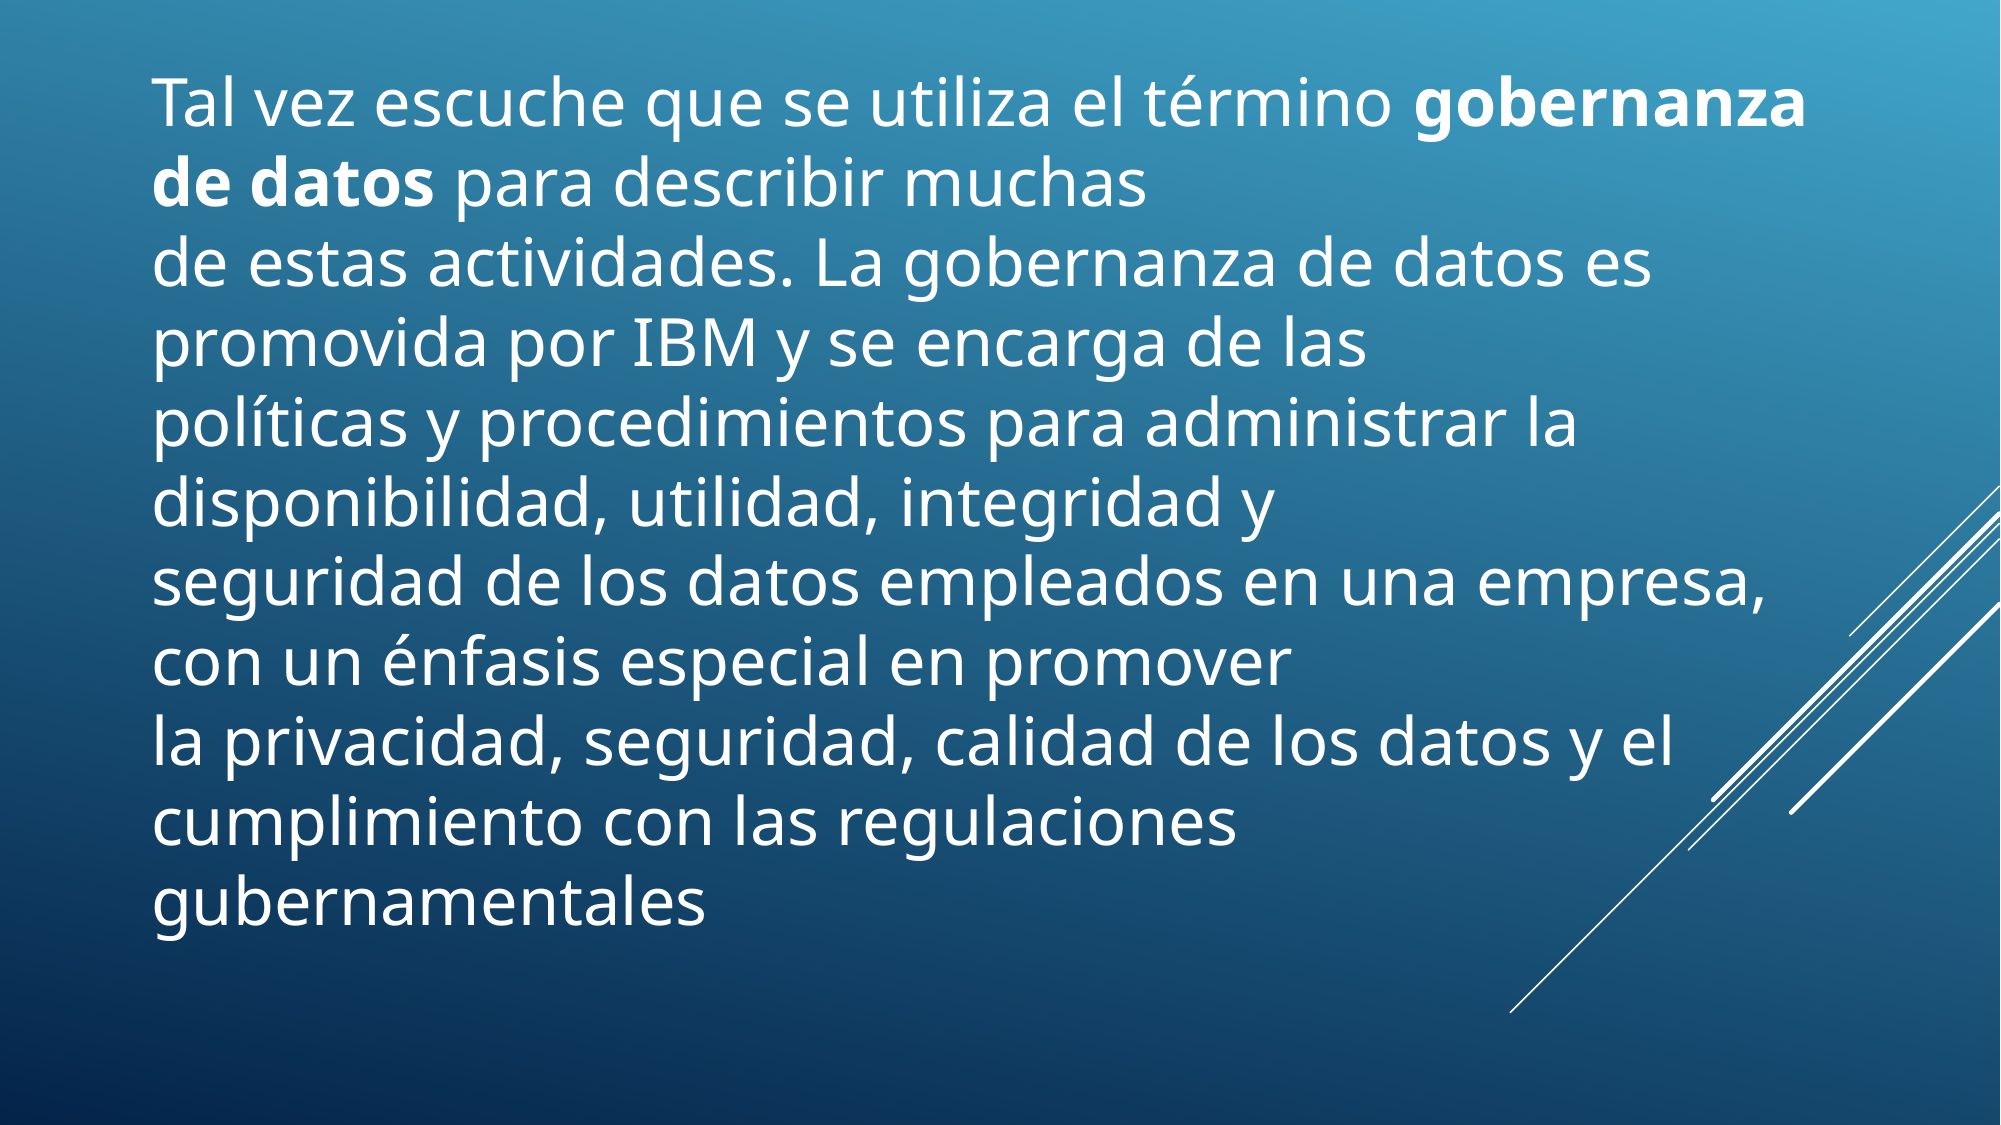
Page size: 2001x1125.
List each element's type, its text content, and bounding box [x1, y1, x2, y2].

text_box Tal vez escuche que se utiliza el término gobernanza de datos para describir muchas de estas actividades. La gobernanza de datos es promovida por IBM y se encarga de las políticas y procedimientos para administrar la disponibilidad, utilidad, integridad y seguridad de los datos empleados en una empresa, con un énfasis especial en promover la privacidad, seguridad, calidad de los datos y el cumplimiento con las regulaciones gubernamentales [136, 52, 1852, 947]
